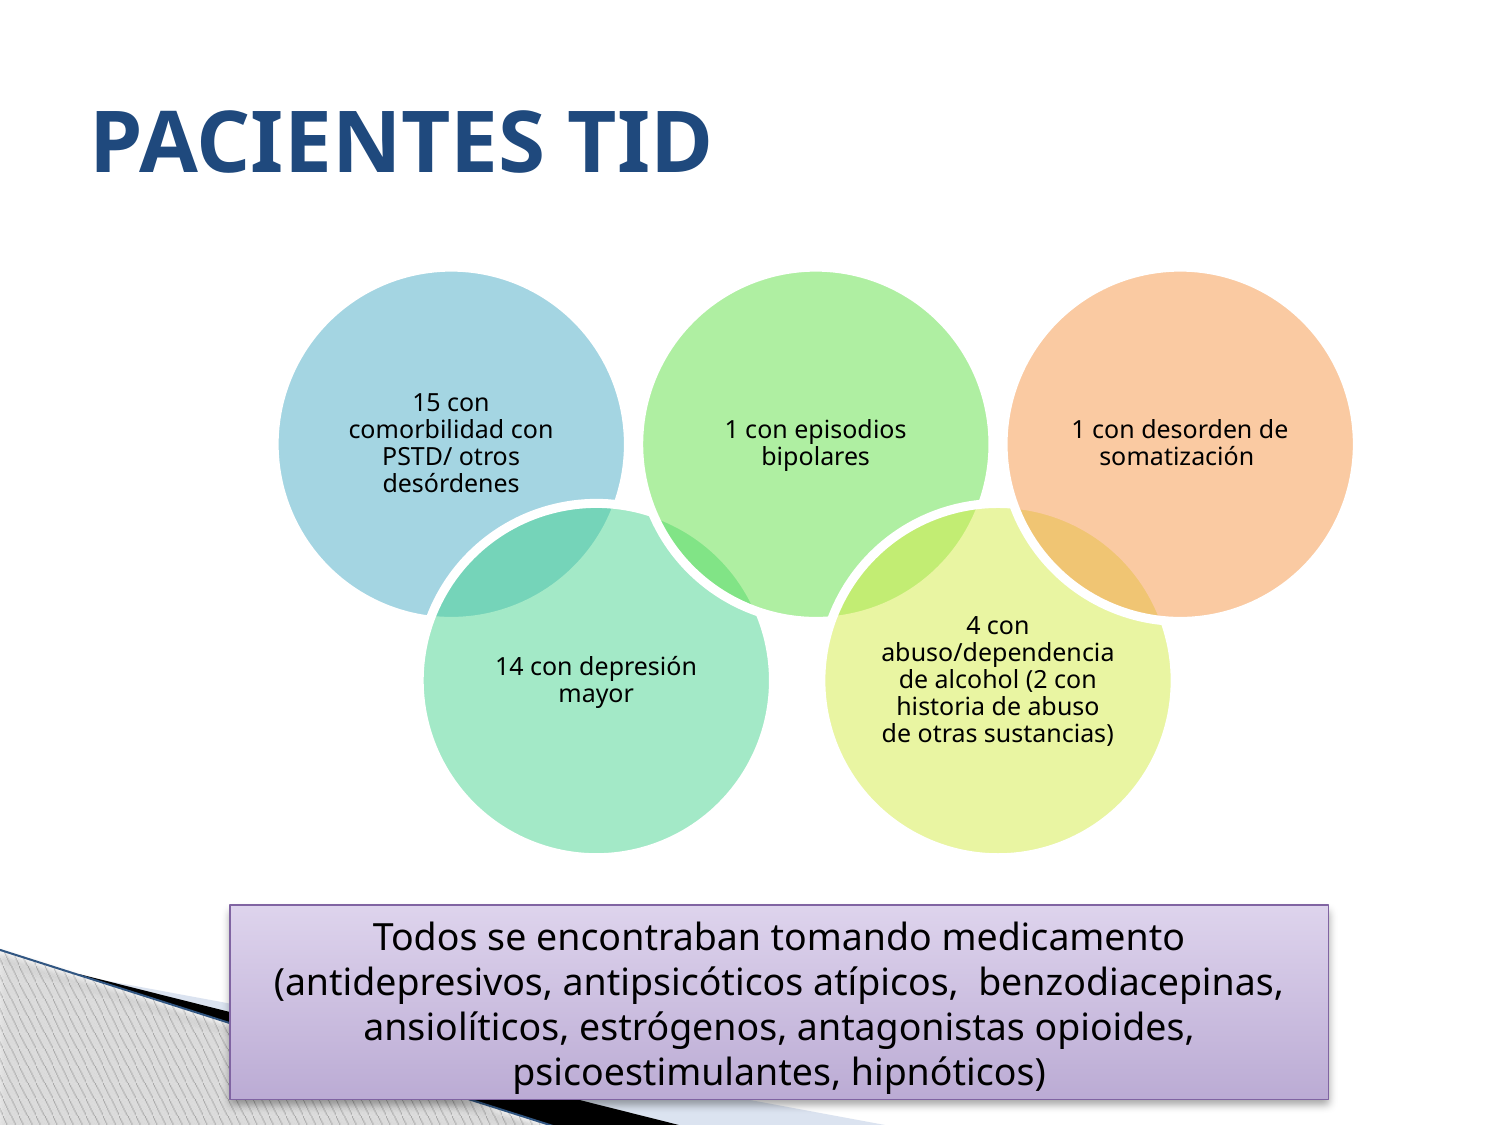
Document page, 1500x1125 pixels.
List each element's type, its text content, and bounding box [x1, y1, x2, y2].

title PACIENTES TID [75, 45, 1425, 233]
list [229, 266, 1402, 858]
text_box Todos se encontraban tomando medicamento (antidepresivos, antipsicóticos atípicos, benzodiacepinas, ansiolíticos, estrógenos, antagonistas opioides, psicoestimulantes, hipnóticos) [229, 904, 1329, 1100]
